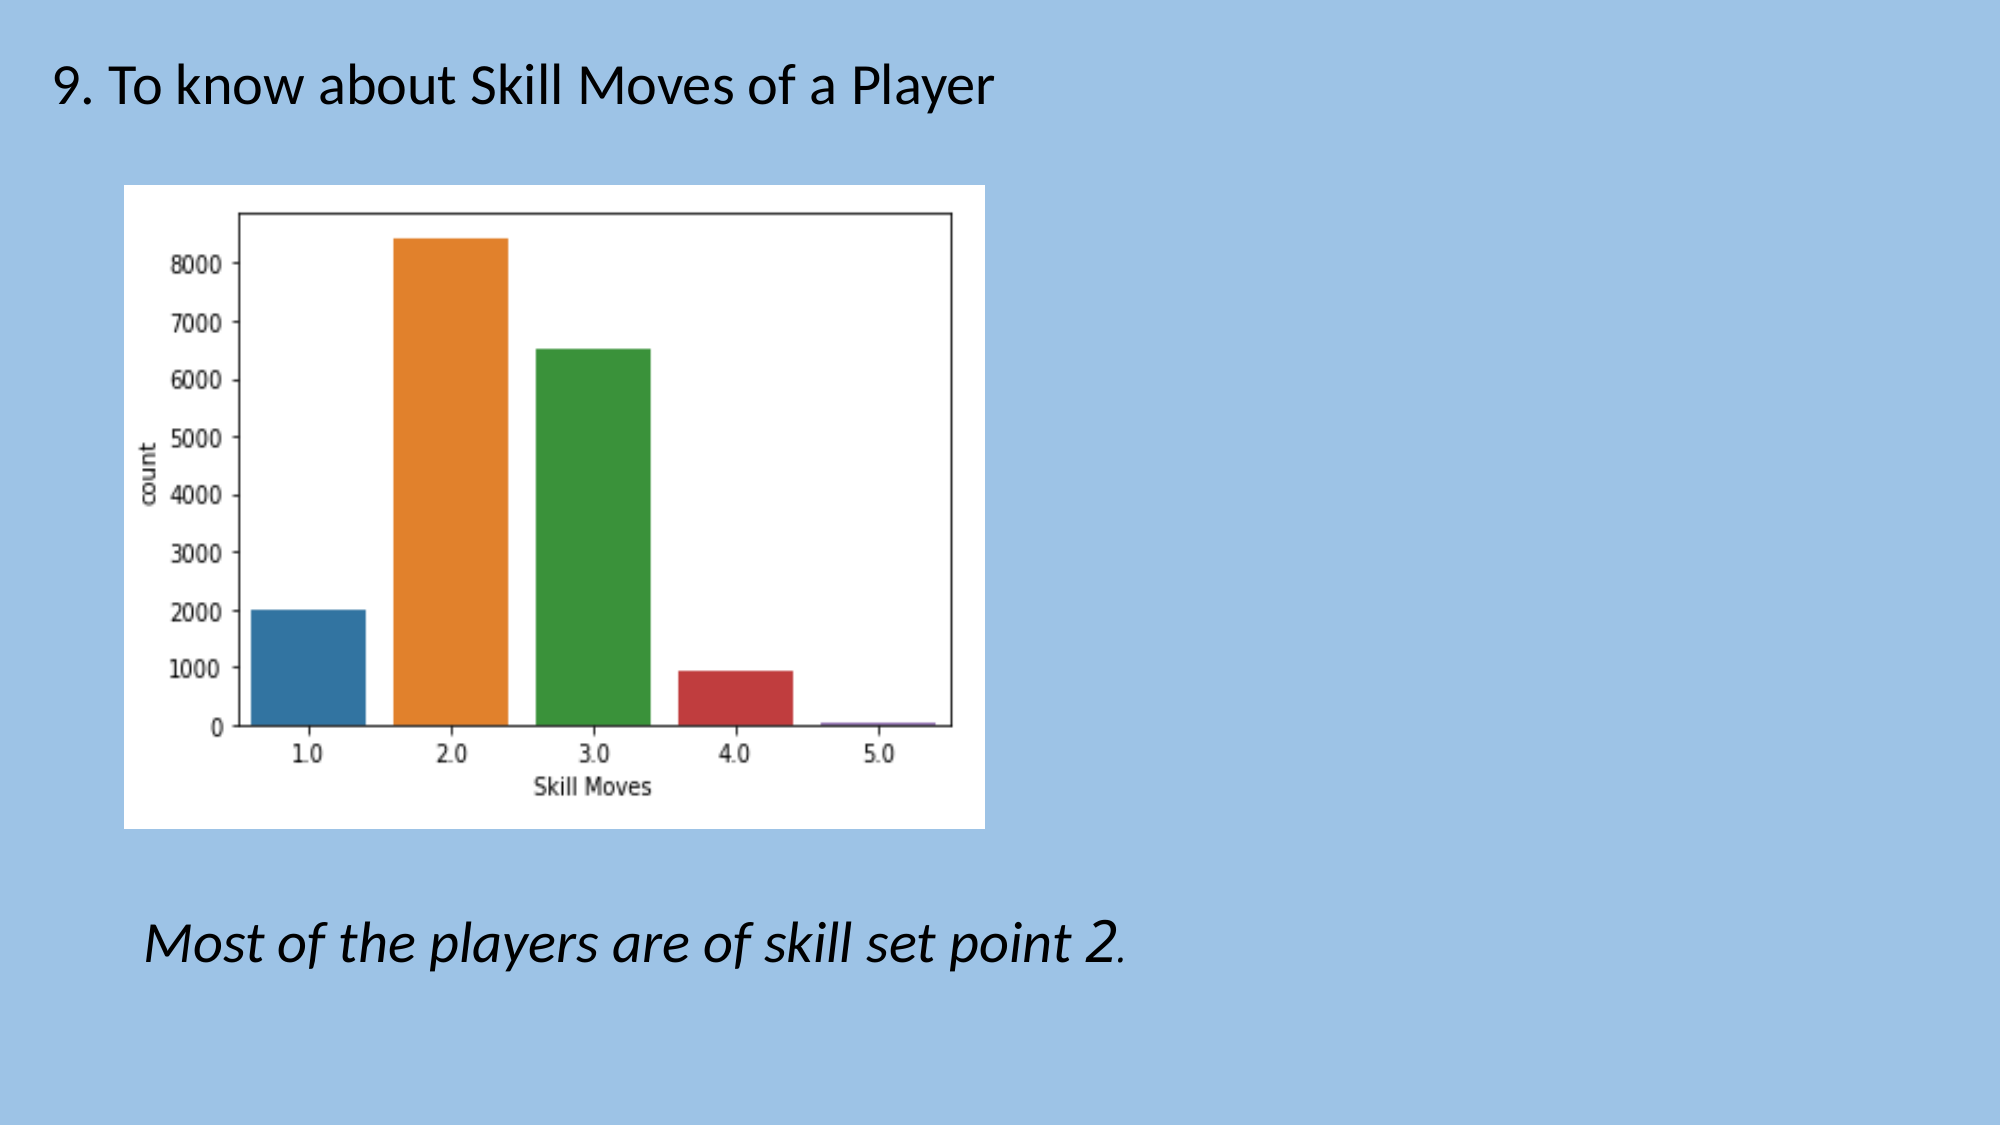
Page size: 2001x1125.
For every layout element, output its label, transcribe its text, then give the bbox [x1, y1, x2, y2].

picture [124, 185, 985, 829]
text_box 9. To know about Skill Moves of a Player [36, 38, 1295, 124]
text_box Most of the players are of skill set point 2. [128, 896, 1142, 982]
